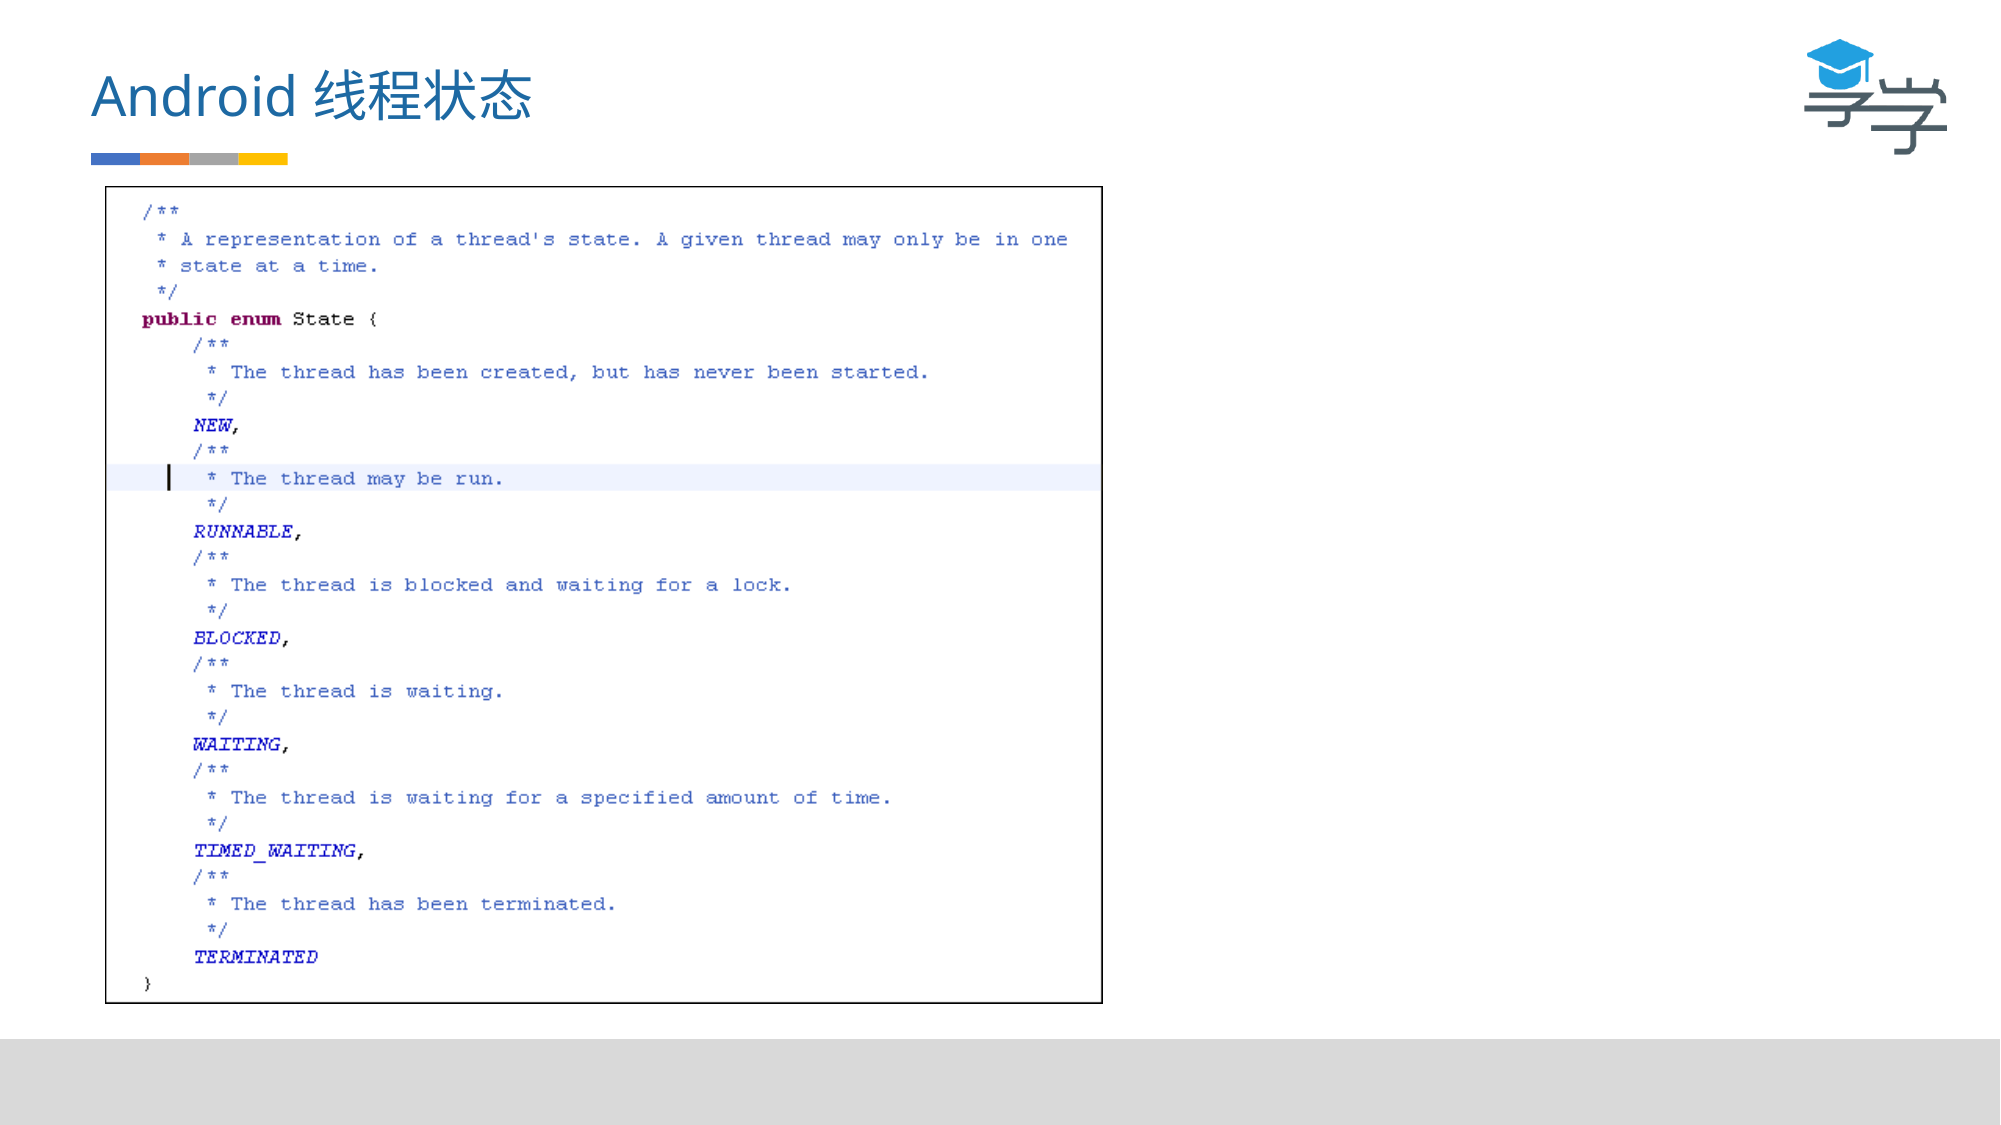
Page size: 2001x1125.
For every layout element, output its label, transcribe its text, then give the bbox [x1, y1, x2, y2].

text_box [90, 152, 288, 166]
picture [1799, 20, 1952, 173]
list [105, 186, 1103, 1004]
text_box Android线程状态 [91, 60, 1086, 128]
